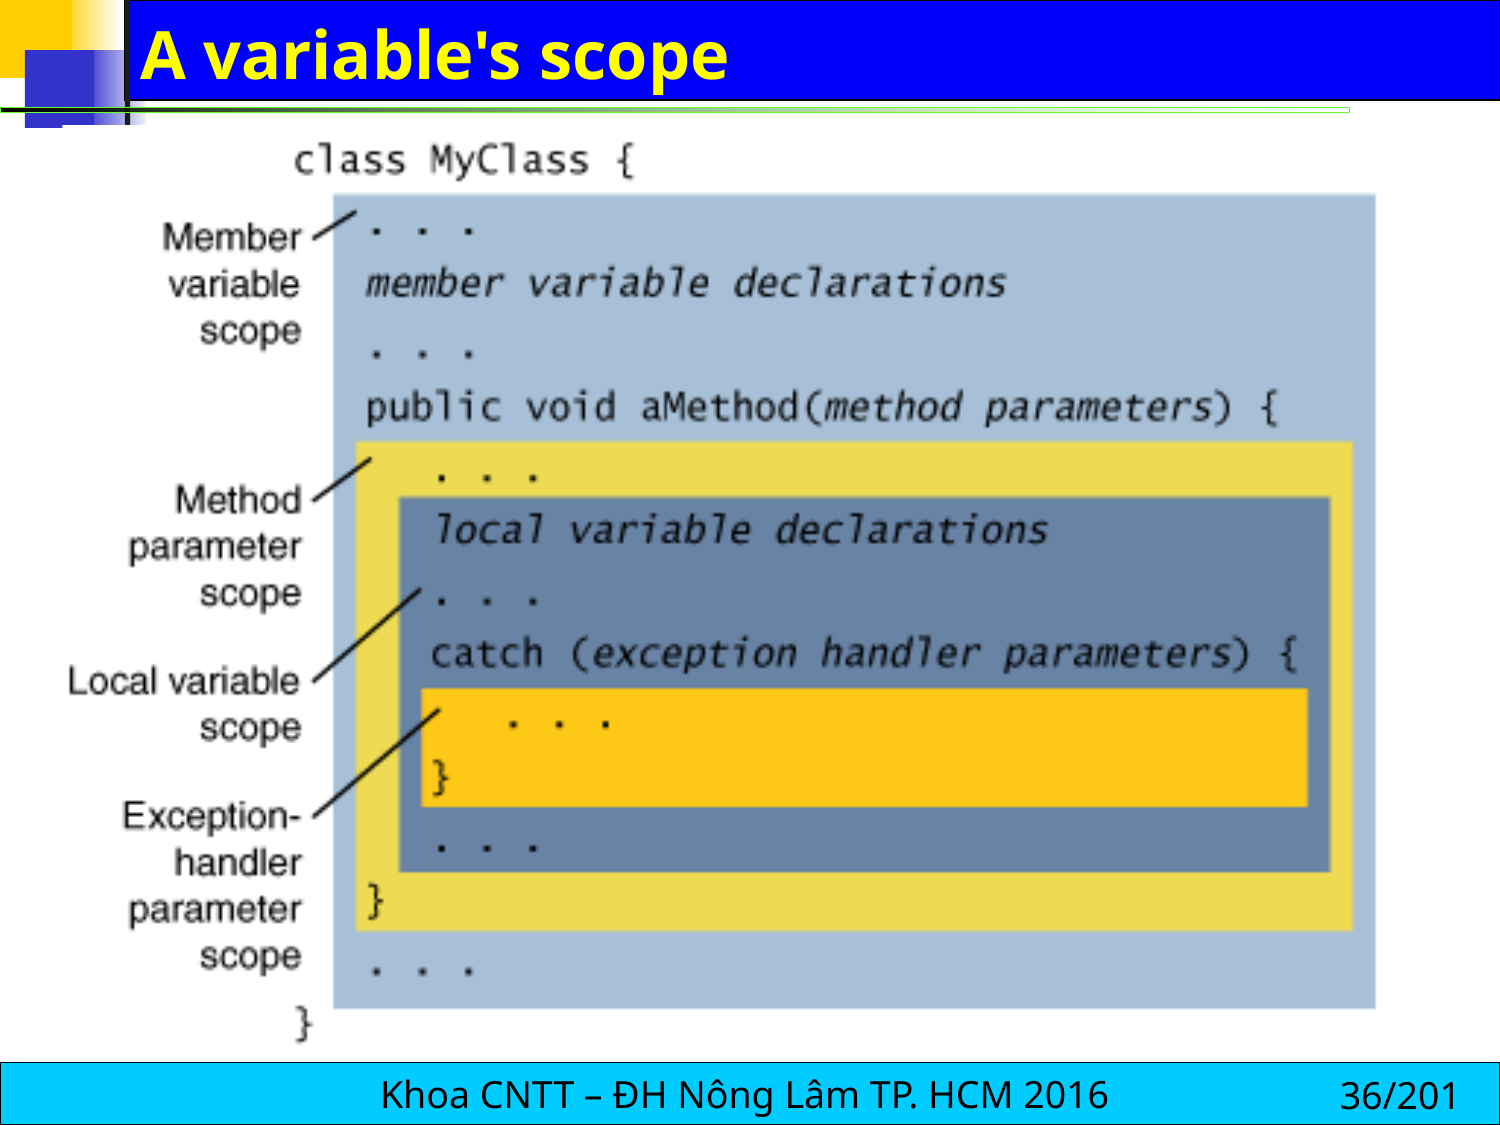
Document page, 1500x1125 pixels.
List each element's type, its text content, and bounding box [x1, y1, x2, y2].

title A variable's scope [124, 12, 1467, 101]
picture [62, 124, 1401, 1051]
